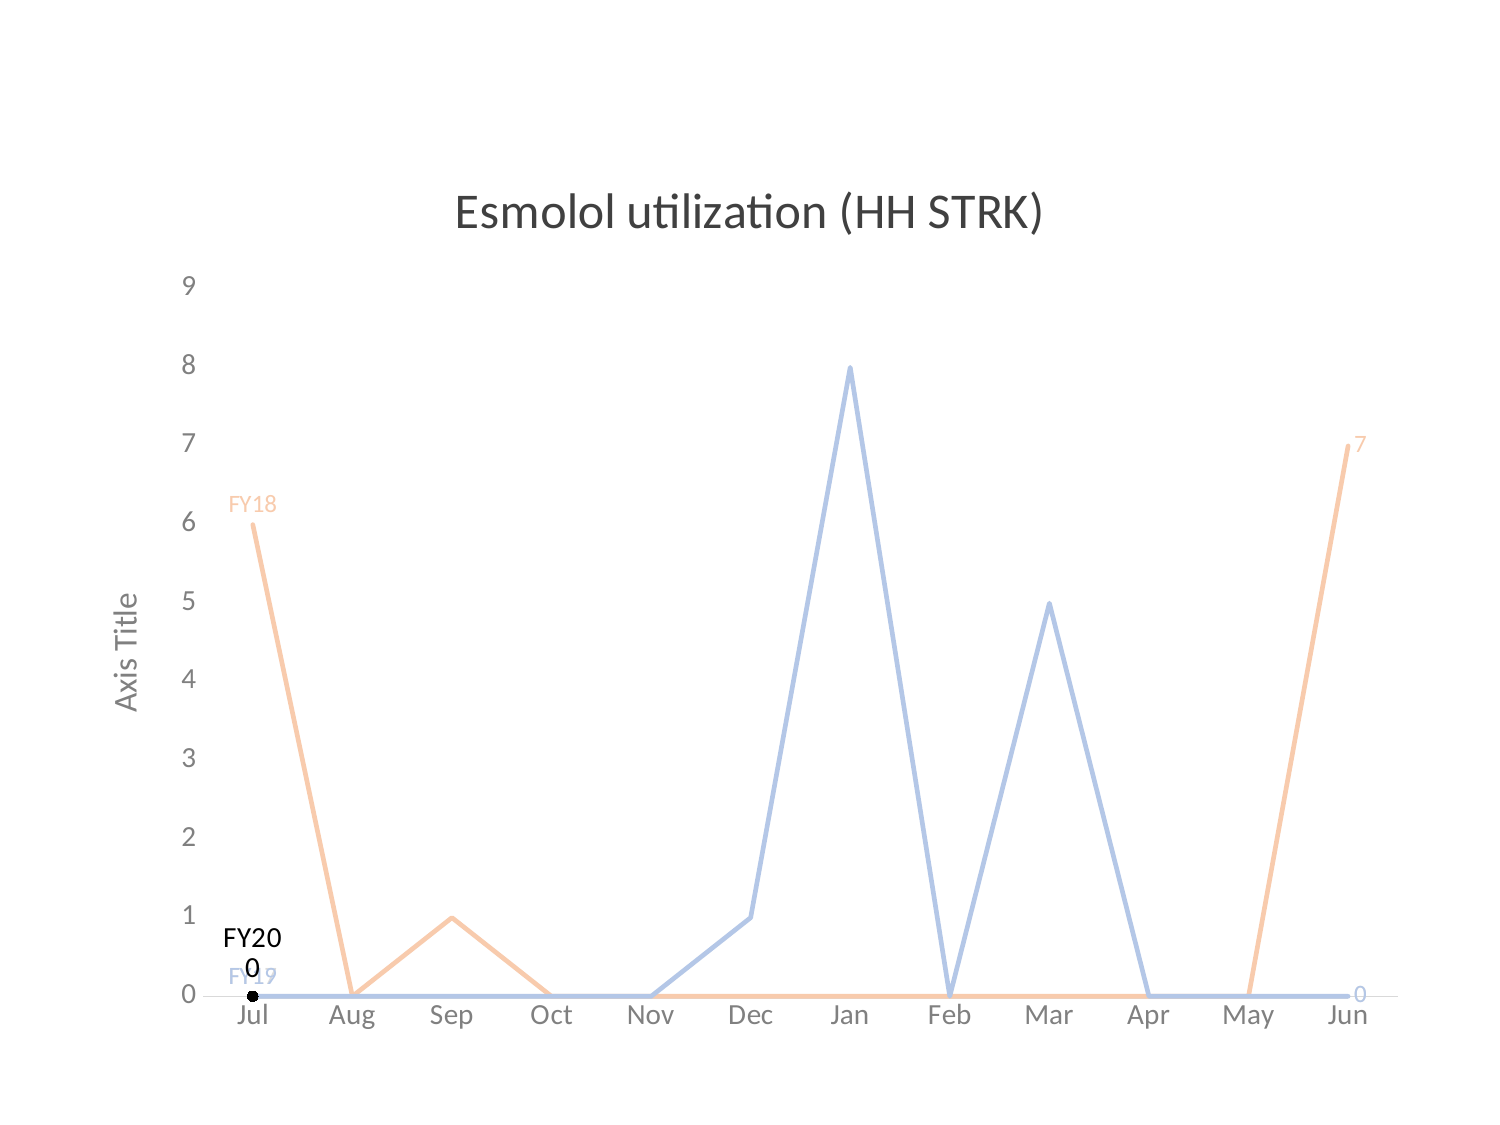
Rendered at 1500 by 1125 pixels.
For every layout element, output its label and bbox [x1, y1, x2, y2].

chart [74, 149, 1425, 1050]
